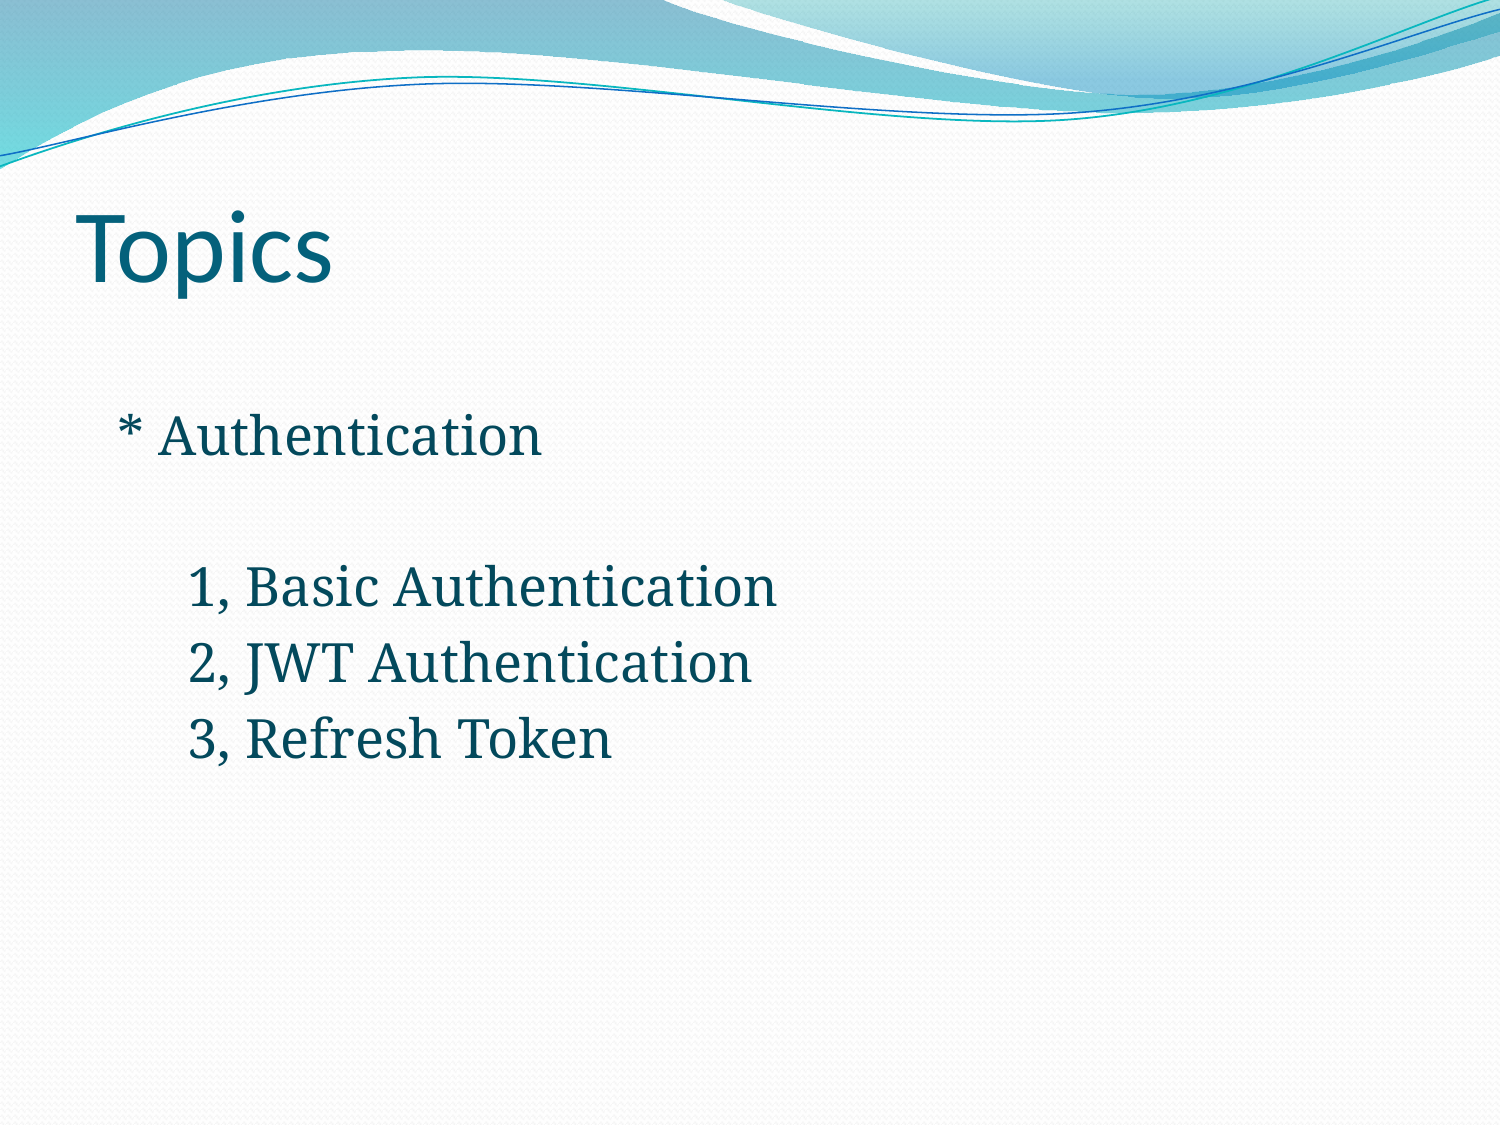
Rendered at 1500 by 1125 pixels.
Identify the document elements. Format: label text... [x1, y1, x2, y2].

title Topics [75, 115, 1425, 303]
list * Authentication 1, Basic Authentication 2, JWT Authentication 3, Refresh Token [75, 317, 1425, 1038]
